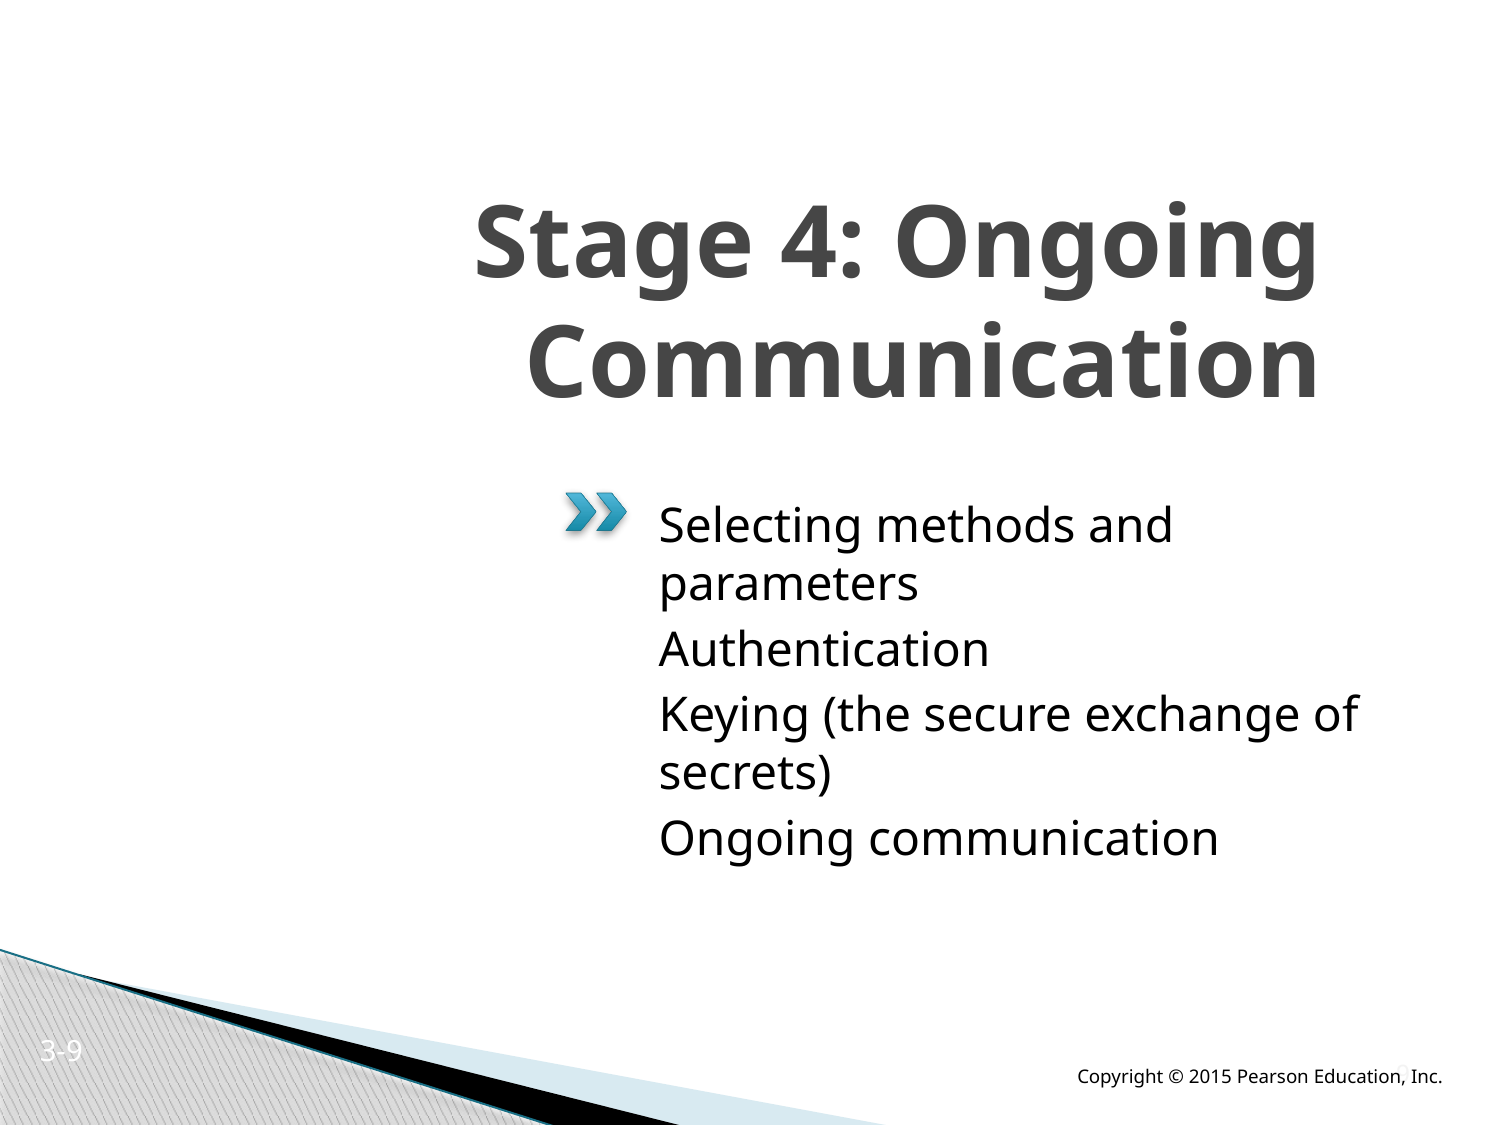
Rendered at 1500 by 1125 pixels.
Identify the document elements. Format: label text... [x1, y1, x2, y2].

title Stage 4: Ongoing Communication [62, 125, 1338, 425]
list Selecting methods and parameters Authentication Keying (the secure exchange of secrets) Ongoing communication [643, 487, 1463, 919]
slide_number 3-8 [24, 1025, 200, 1088]
